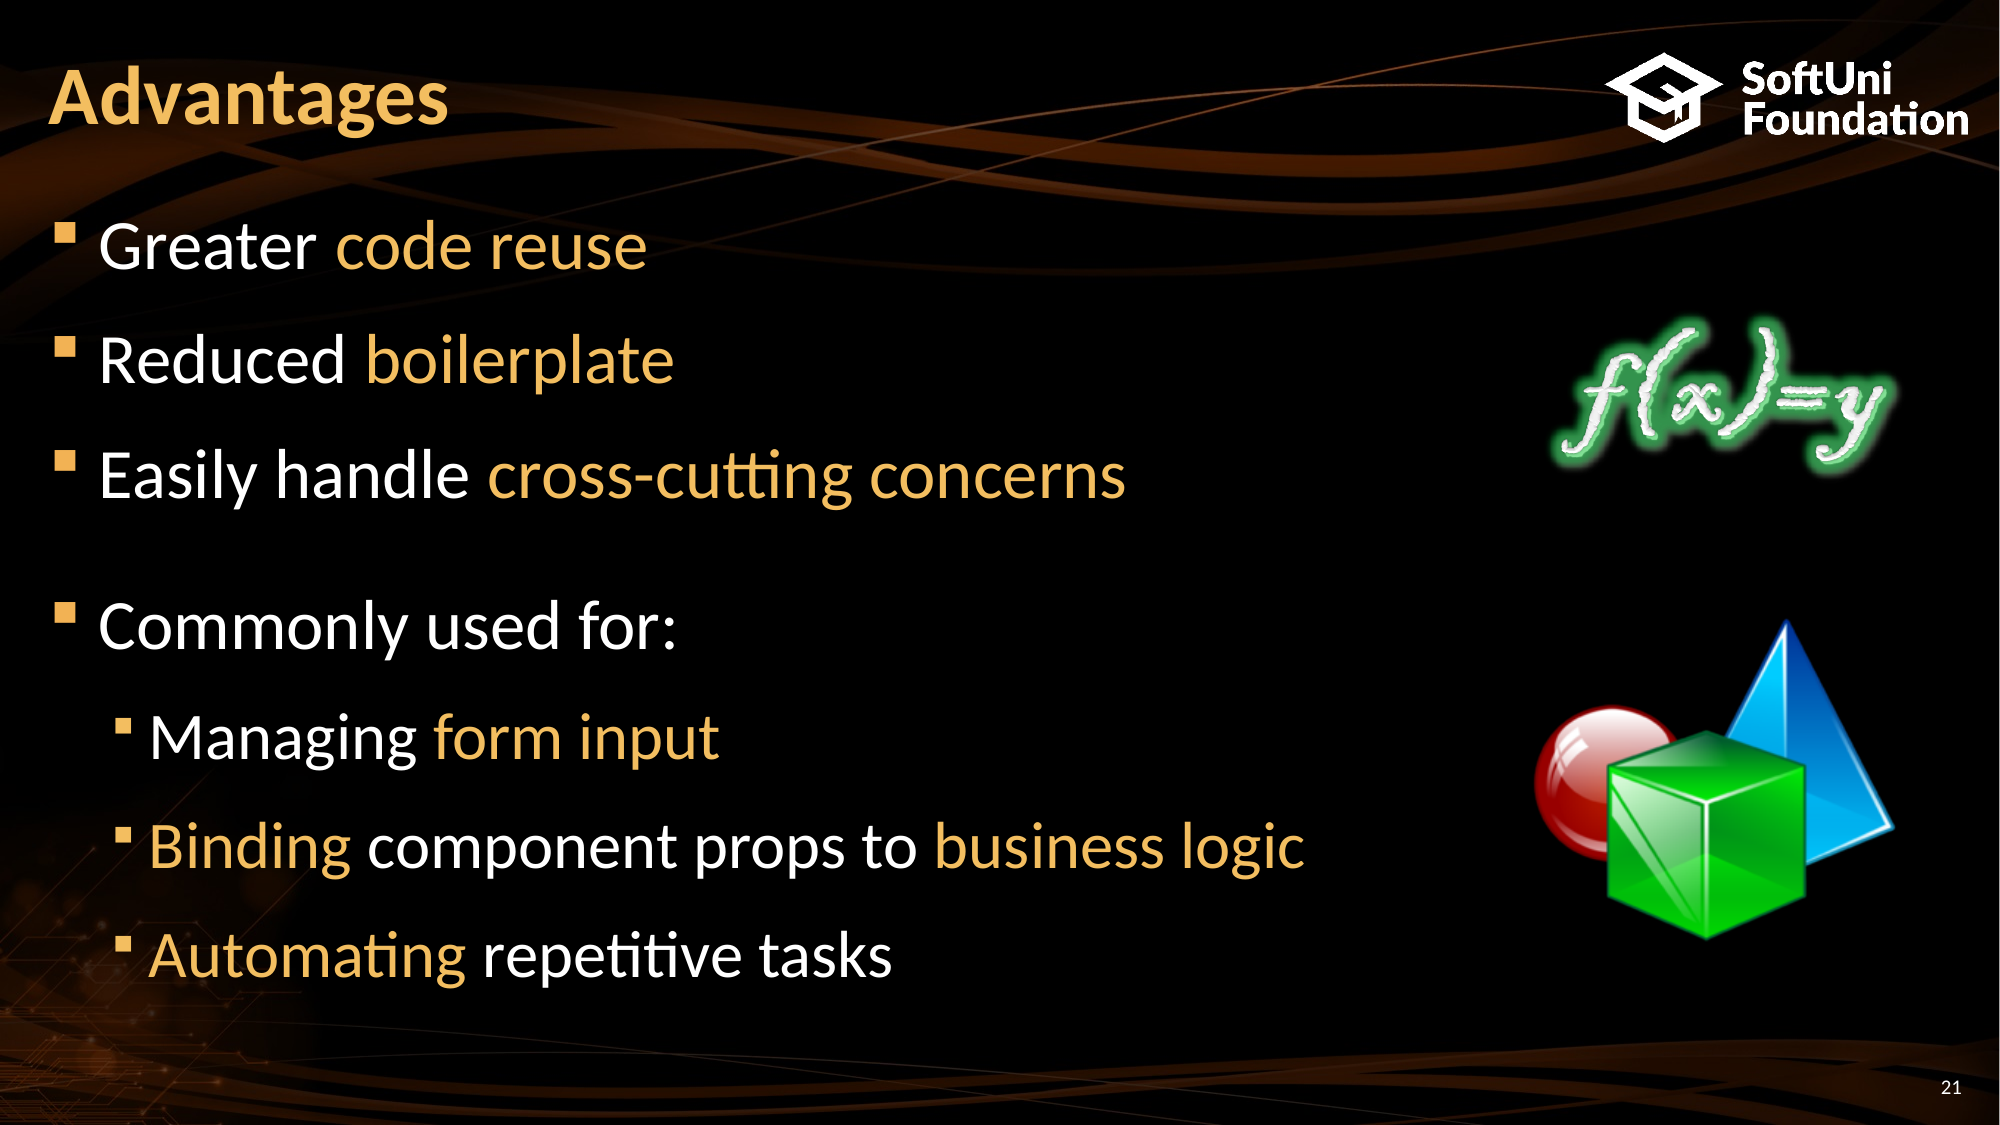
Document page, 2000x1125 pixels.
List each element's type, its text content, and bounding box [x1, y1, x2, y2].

picture [0, 0, 2000, 1125]
list Greater code reuse Reduced boilerplate Easily handle cross-cutting concerns Commonly used for: Managing form input Binding component props to business logic Automating repetitive tasks [31, 188, 1968, 1103]
title Advantages [30, 6, 1602, 189]
